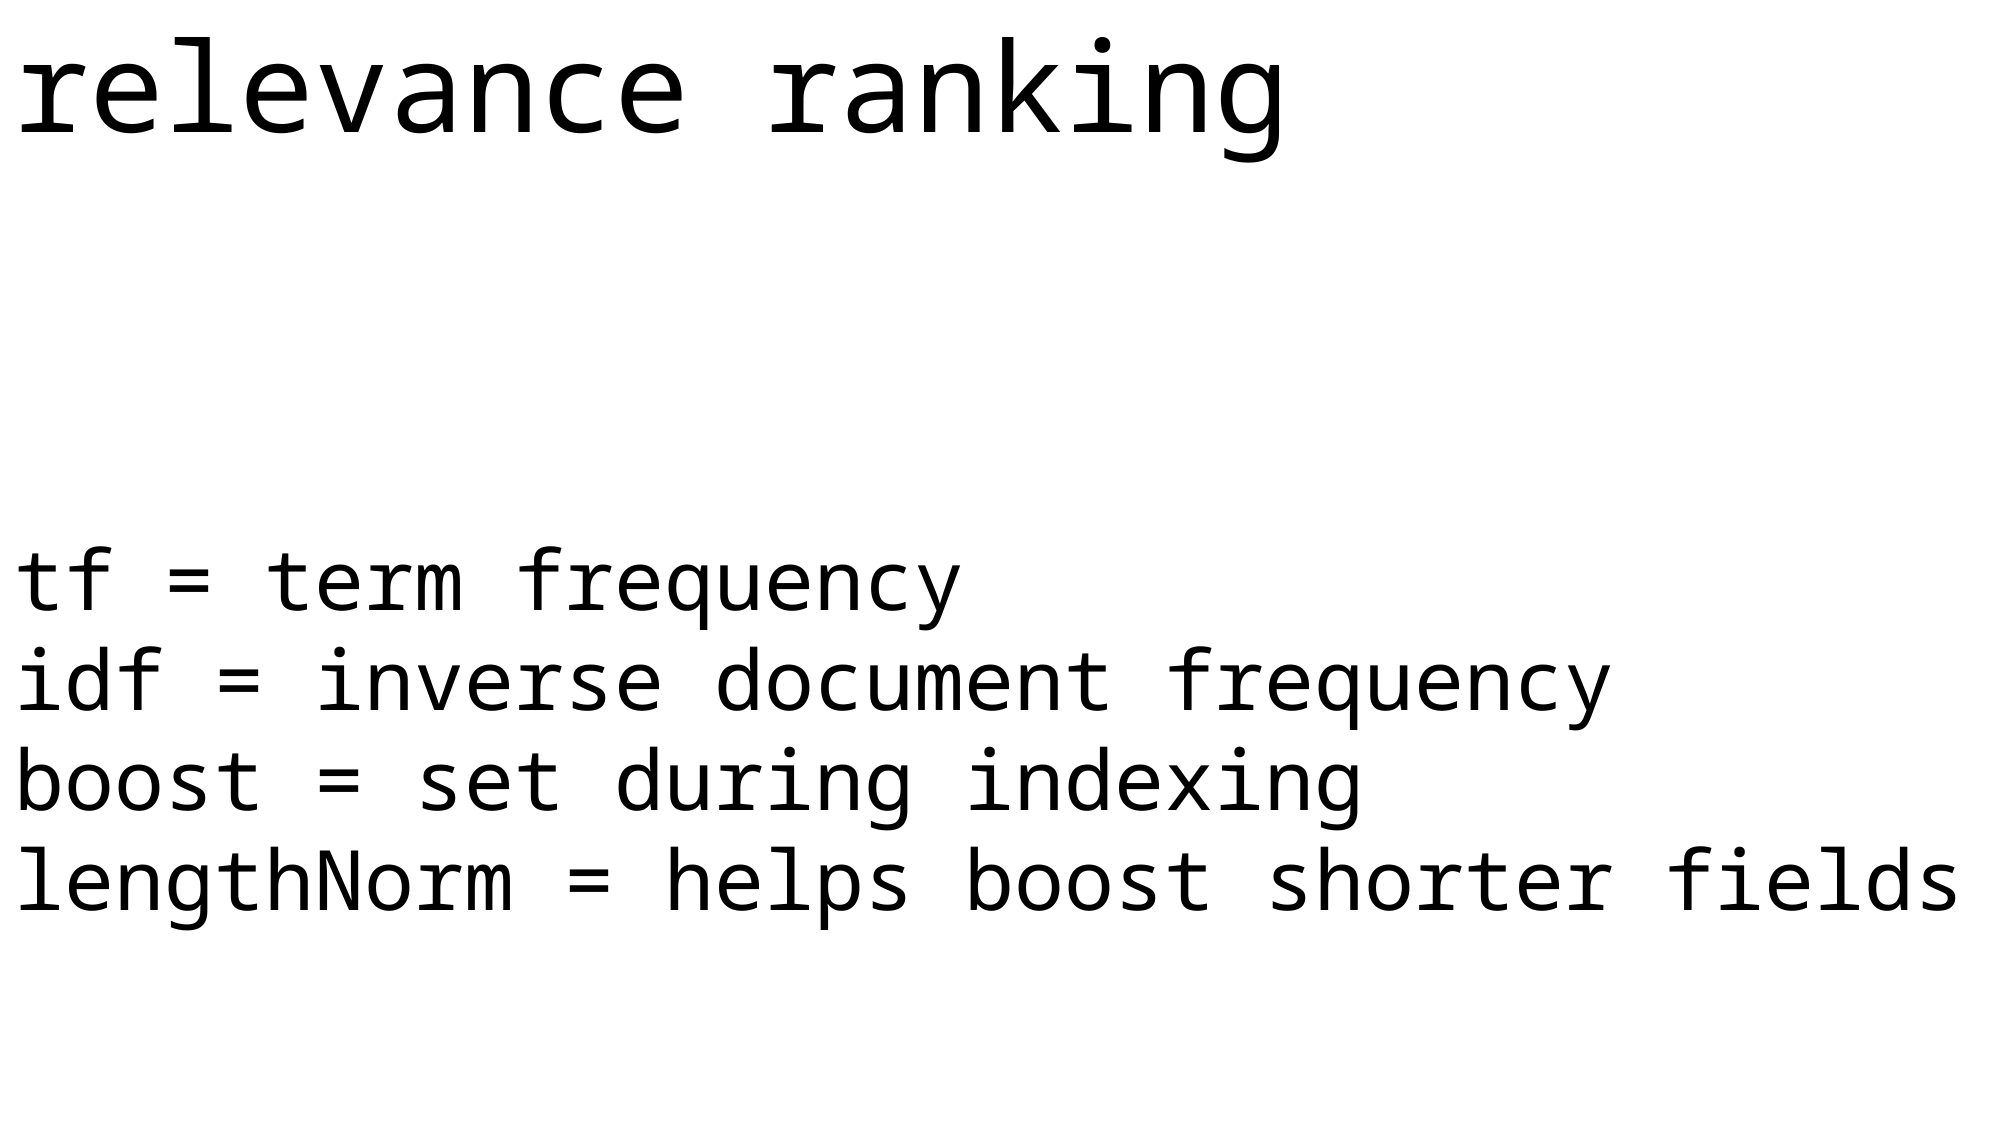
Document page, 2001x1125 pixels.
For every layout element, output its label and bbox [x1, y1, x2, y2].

table_header [178, 120, 358, 173]
